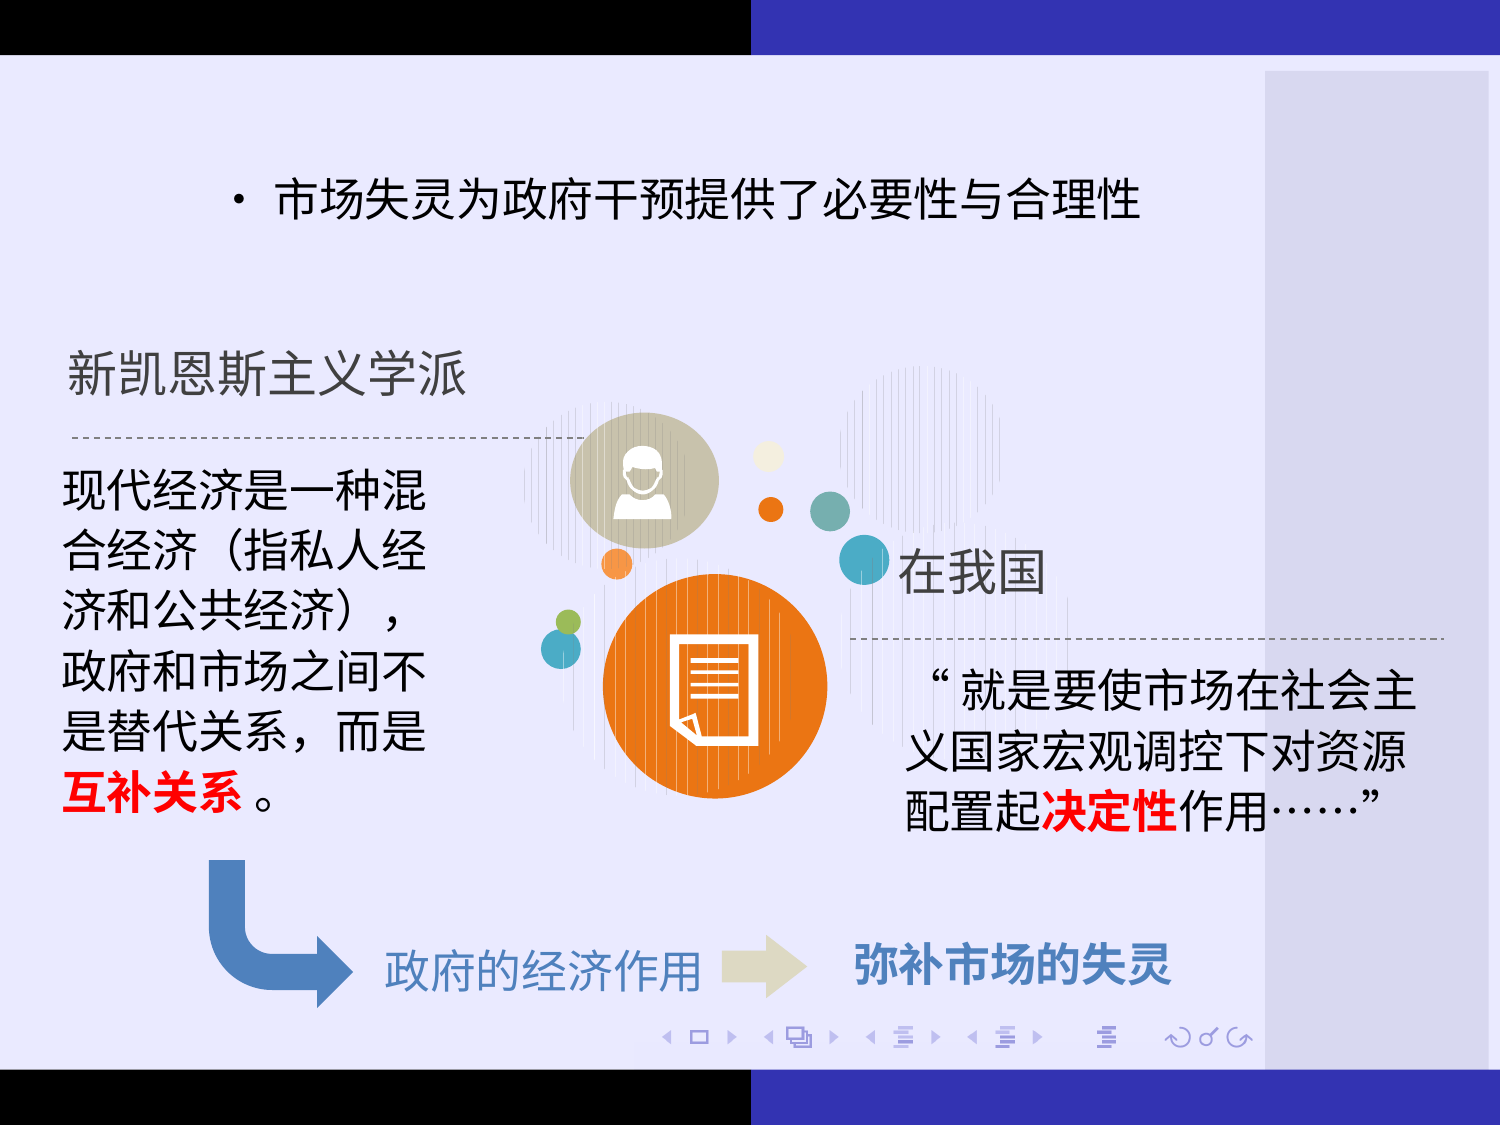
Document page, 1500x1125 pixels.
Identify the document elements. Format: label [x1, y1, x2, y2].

text_box [14, 334, 1450, 847]
picture [522, 401, 799, 796]
text_box [0, 0, 1500, 1125]
picture [838, 365, 1006, 534]
